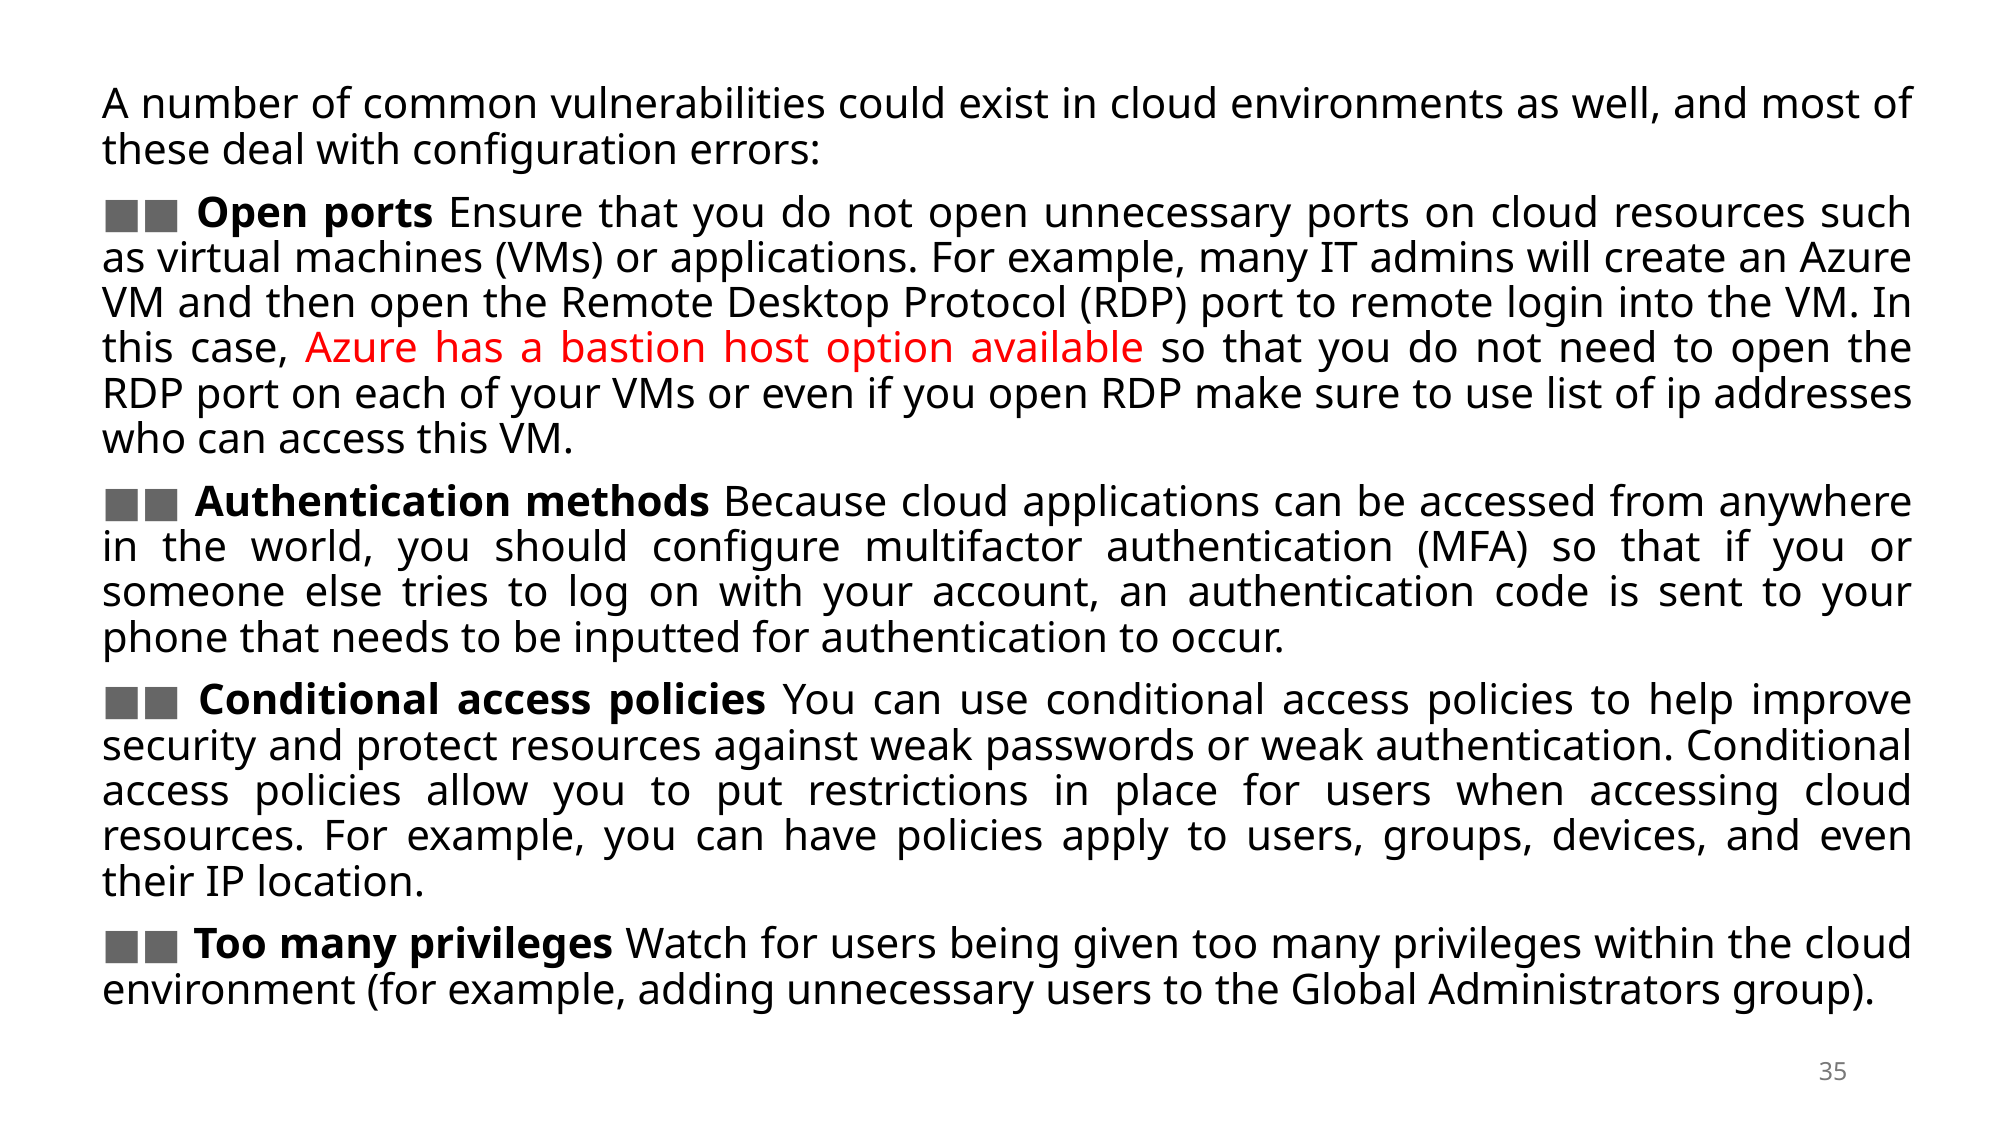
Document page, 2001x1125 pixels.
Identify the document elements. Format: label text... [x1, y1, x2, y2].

slide_number 35 [1412, 1042, 1863, 1103]
list A number of common vulnerabilities could exist in cloud environments as well, and most of these deal with configuration errors: ■■ Open ports Ensure that you do not open unnecessary ports on cloud resources such as virtual machines (VMs) or applications. For example, many IT admins will create an Azure VM and then open the Remote Desktop Protocol (RDP) port to remote login into the VM. In this case, Azure has a bastion host option available so that you do not need to open the RDP port on each of your VMs or even if you open RDP make sure to use list of ip addresses who can access this VM. ■■ Authentication methods Because cloud applications can be accessed from anywhere in the world, you should configure multifactor authentication (MFA) so that if you or someone else tries to log on with your account, an authentication code is sent to your phone that needs to be inputted for authentication to occur. ■■ Conditional access policies You can use conditional access policies to help improve security and protect resources against weak passwords or weak authentication. Conditional access policies allow you to put restrictions in place for users when accessing cloud resources. For example, you can have policies apply to users, groups, devices, and even their IP location. ■■ Too many privileges Watch for users being given too many privileges within the cloud environment (for example, adding unnecessary users to the Global Administrators group). [86, 75, 1929, 1043]
